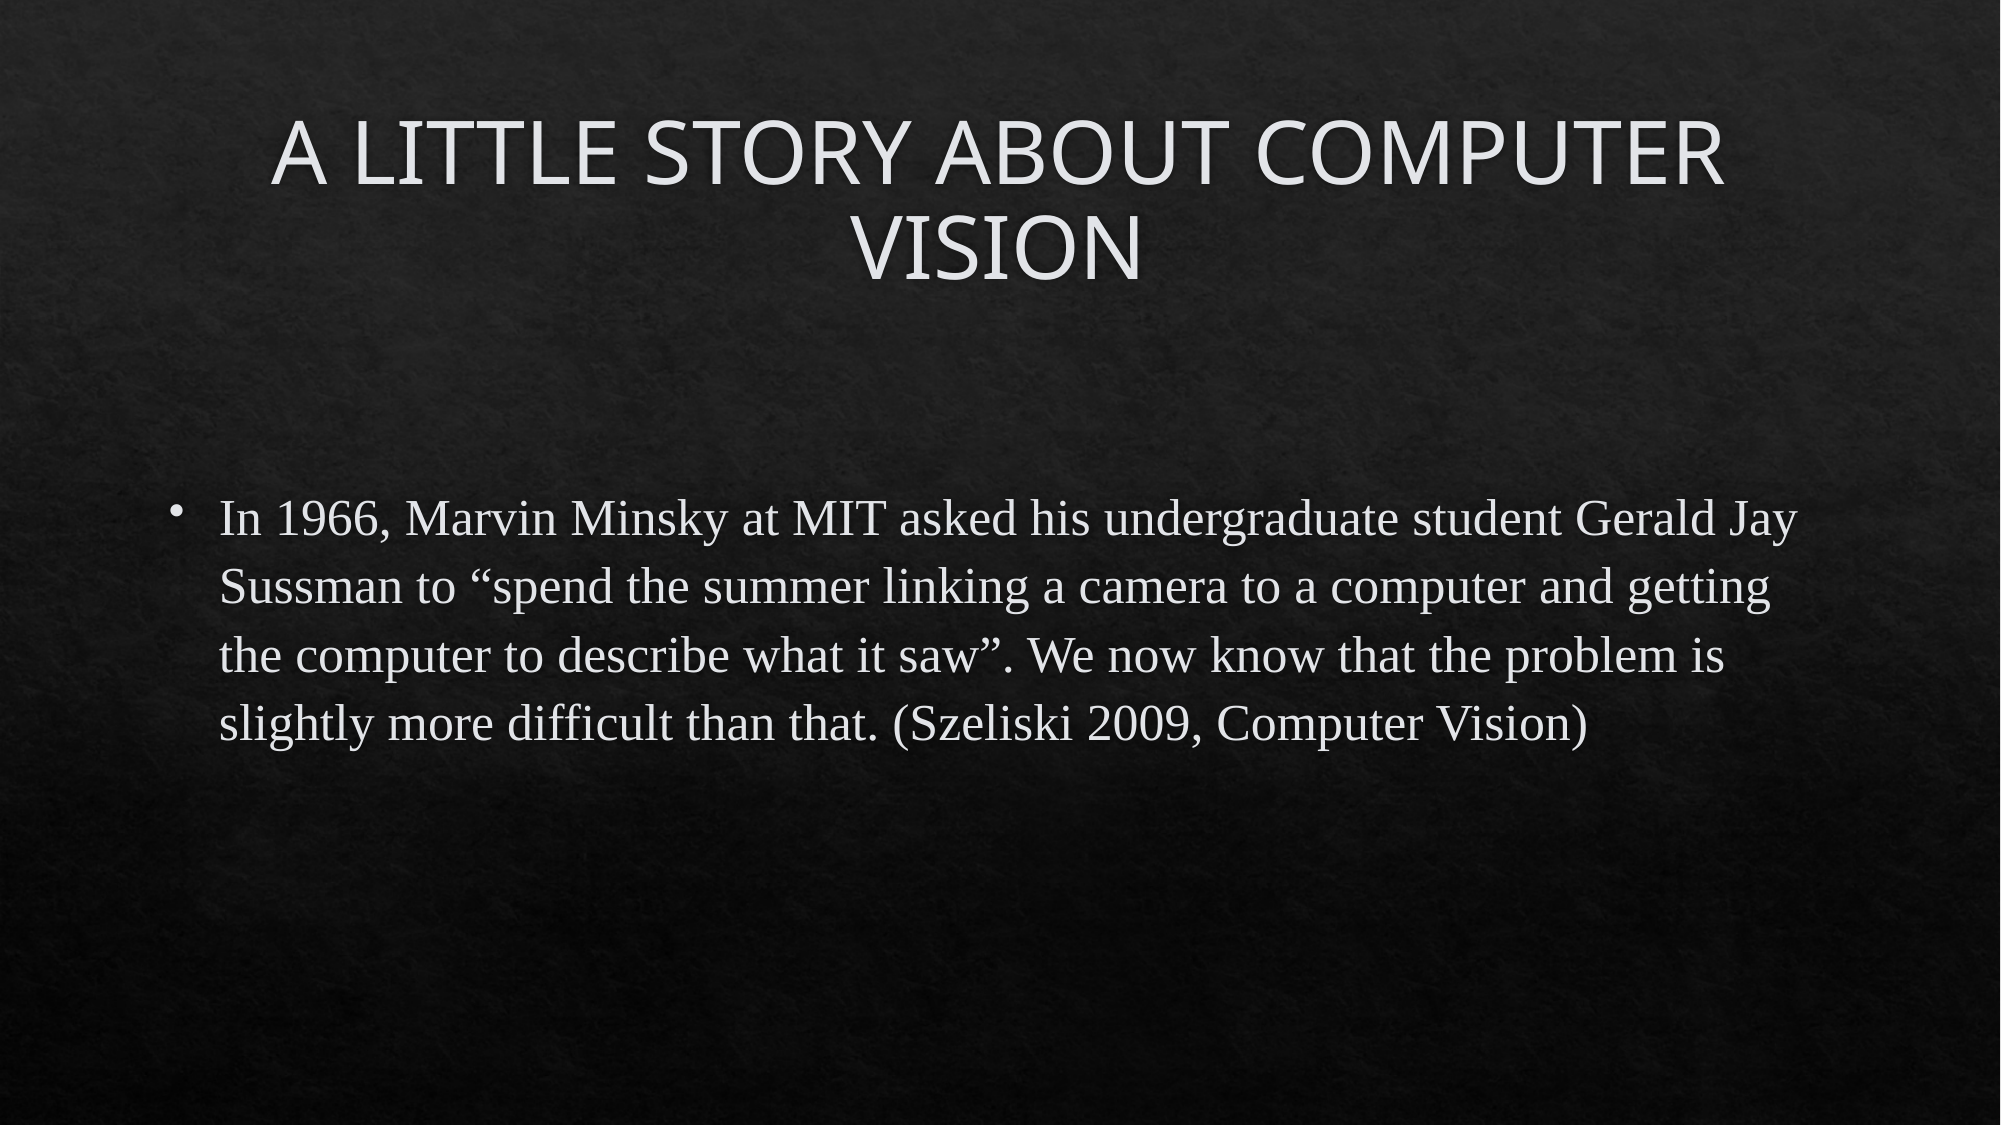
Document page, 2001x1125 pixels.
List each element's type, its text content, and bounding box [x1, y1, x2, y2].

title A LITTLE STORY ABOUT COMPUTER VISION [149, 99, 1849, 307]
list In 1966, Marvin Minsky at MIT asked his undergraduate student Gerald Jay Sussman to “spend the summer linking a camera to a computer and getting the computer to describe what it saw”. We now know that the problem is slightly more difficult than that. (Szeliski 2009, Computer Vision) [149, 470, 1849, 795]
